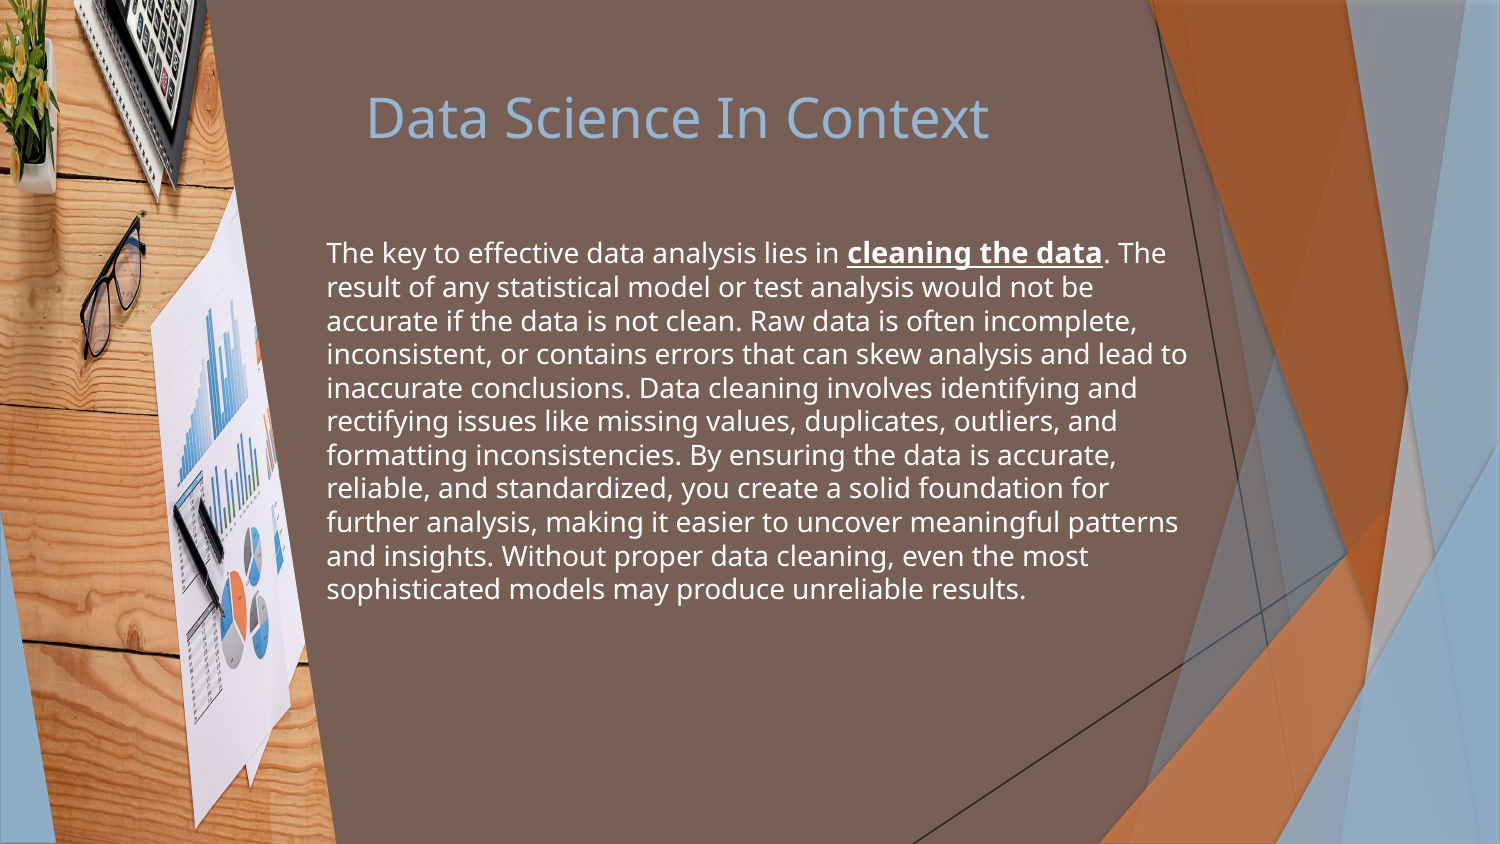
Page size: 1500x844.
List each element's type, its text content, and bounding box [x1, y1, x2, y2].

title Data Science In Context [350, 75, 1141, 227]
picture [0, 0, 337, 844]
list The key to effective data analysis lies in cleaning the data. The result of any statistical model or test analysis would not be accurate if the data is not clean. Raw data is often incomplete, inconsistent, or contains errors that can skew analysis and lead to inaccurate conclusions. Data cleaning involves identifying and rectifying issues like missing values, duplicates, outliers, and formatting inconsistencies. By ensuring the data is accurate, reliable, and standardized, you create a solid foundation for further analysis, making it easier to uncover meaningful patterns and insights. Without proper data cleaning, even the most sophisticated models may produce unreliable results. [341, 227, 1225, 767]
